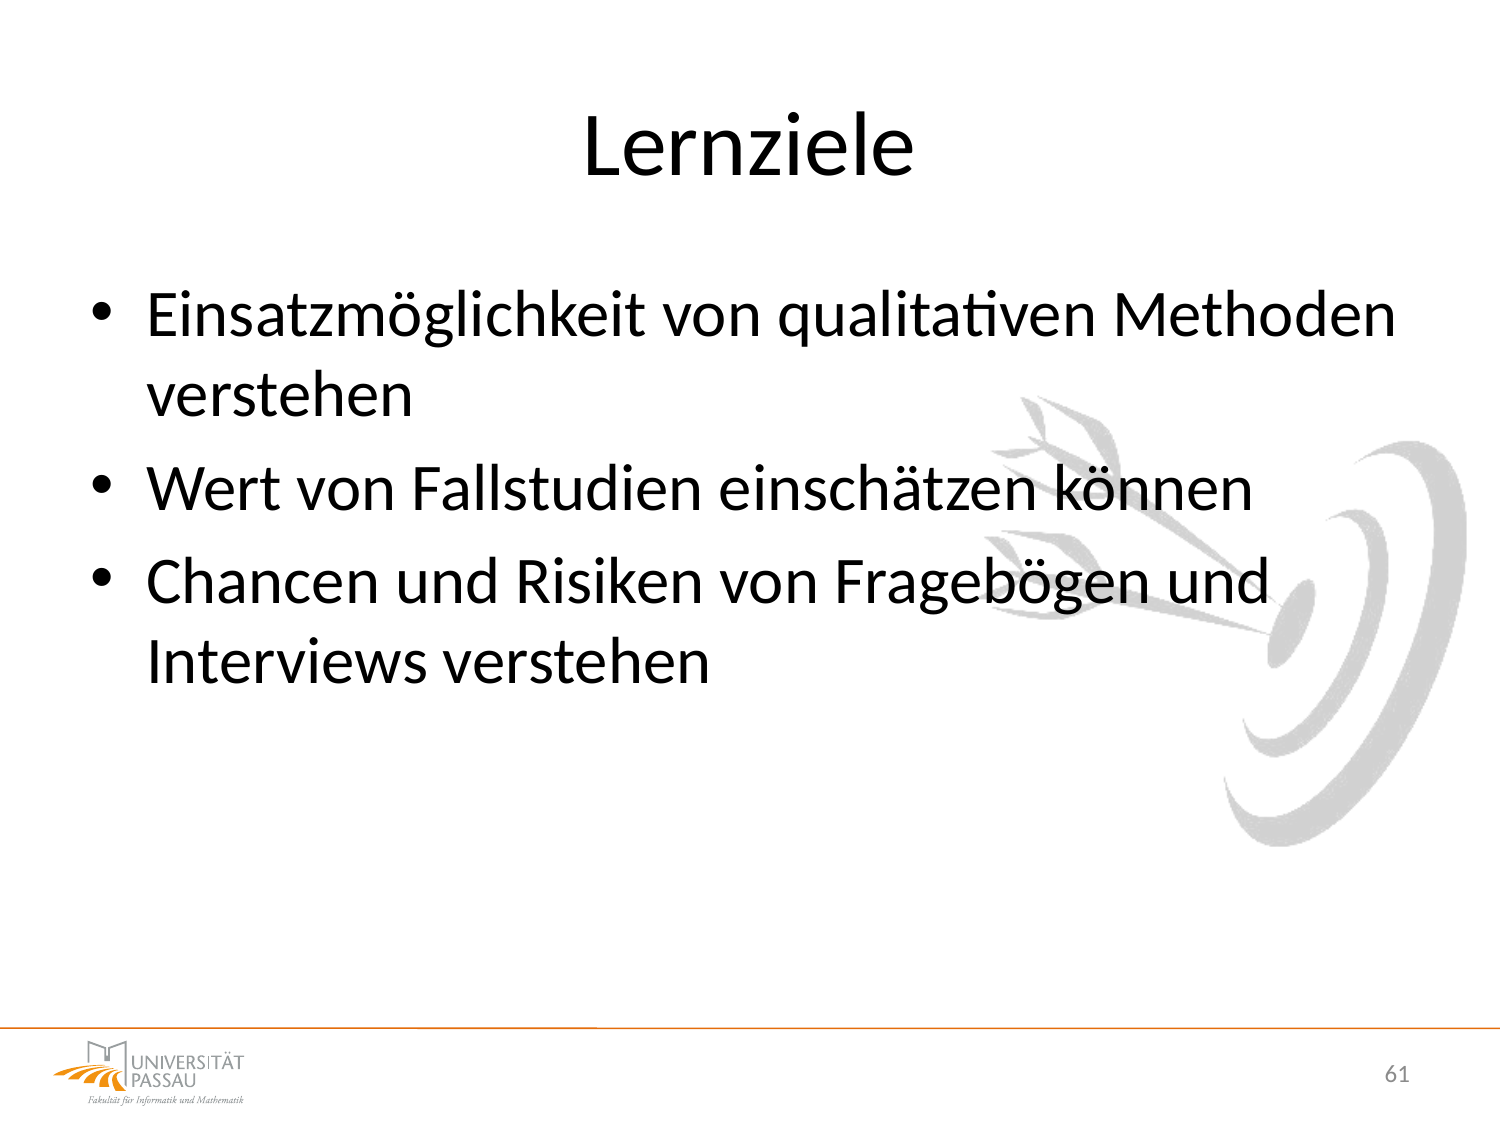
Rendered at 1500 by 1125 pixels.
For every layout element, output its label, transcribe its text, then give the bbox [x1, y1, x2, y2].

list Einsatzmöglichkeit von qualitativen Methoden verstehen Wert von Fallstudien einschätzen können Chancen und Risiken von Fragebögen und Interviews verstehen [75, 262, 1425, 1005]
slide_number 61 [1289, 1042, 1425, 1103]
title Lernziele [75, 45, 1425, 233]
